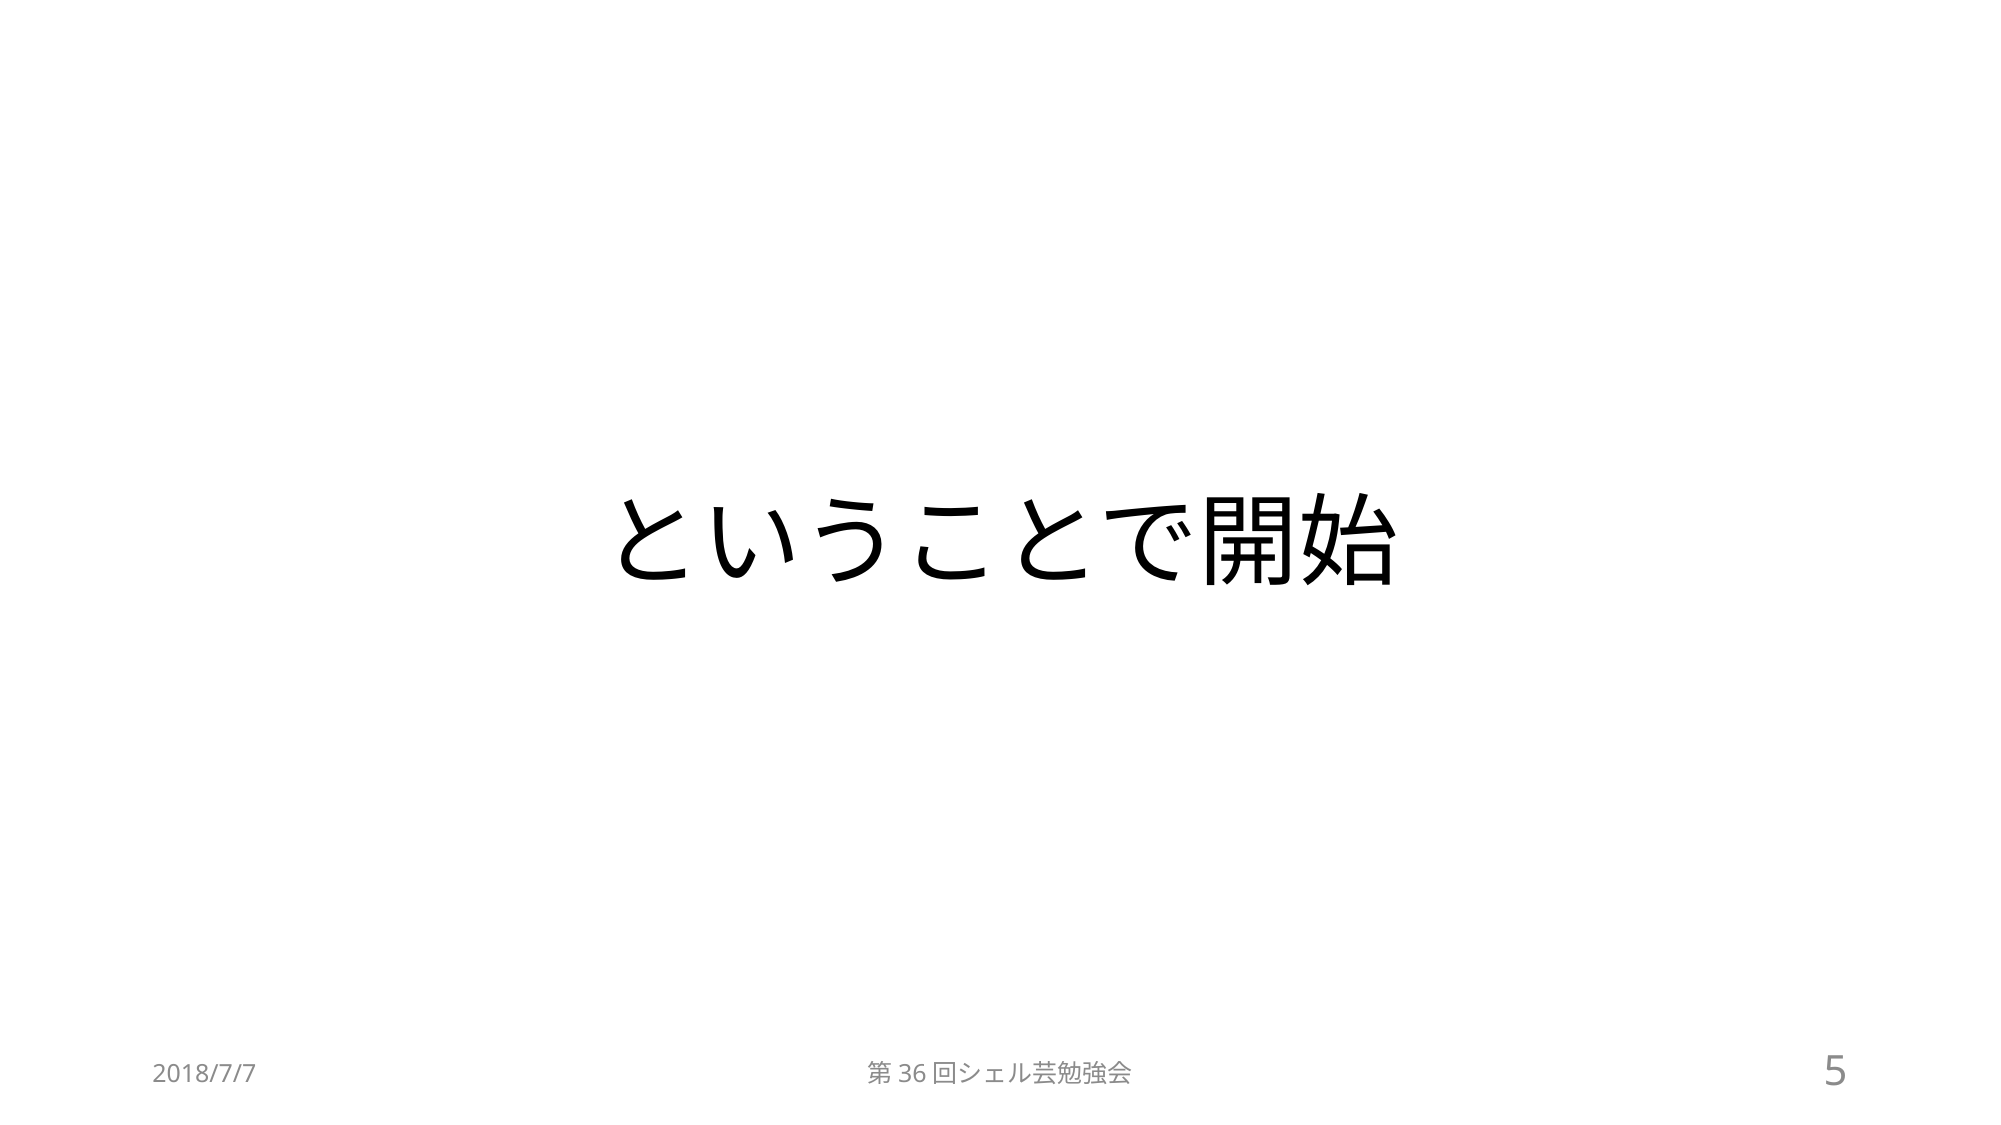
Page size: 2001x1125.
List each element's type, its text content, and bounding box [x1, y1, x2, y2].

footer 第36回シェル芸勉強会 [662, 1042, 1338, 1103]
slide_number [137, 1042, 588, 1103]
list ということで開始 [137, 188, 1863, 903]
slide_number 5 [1412, 1042, 1863, 1103]
